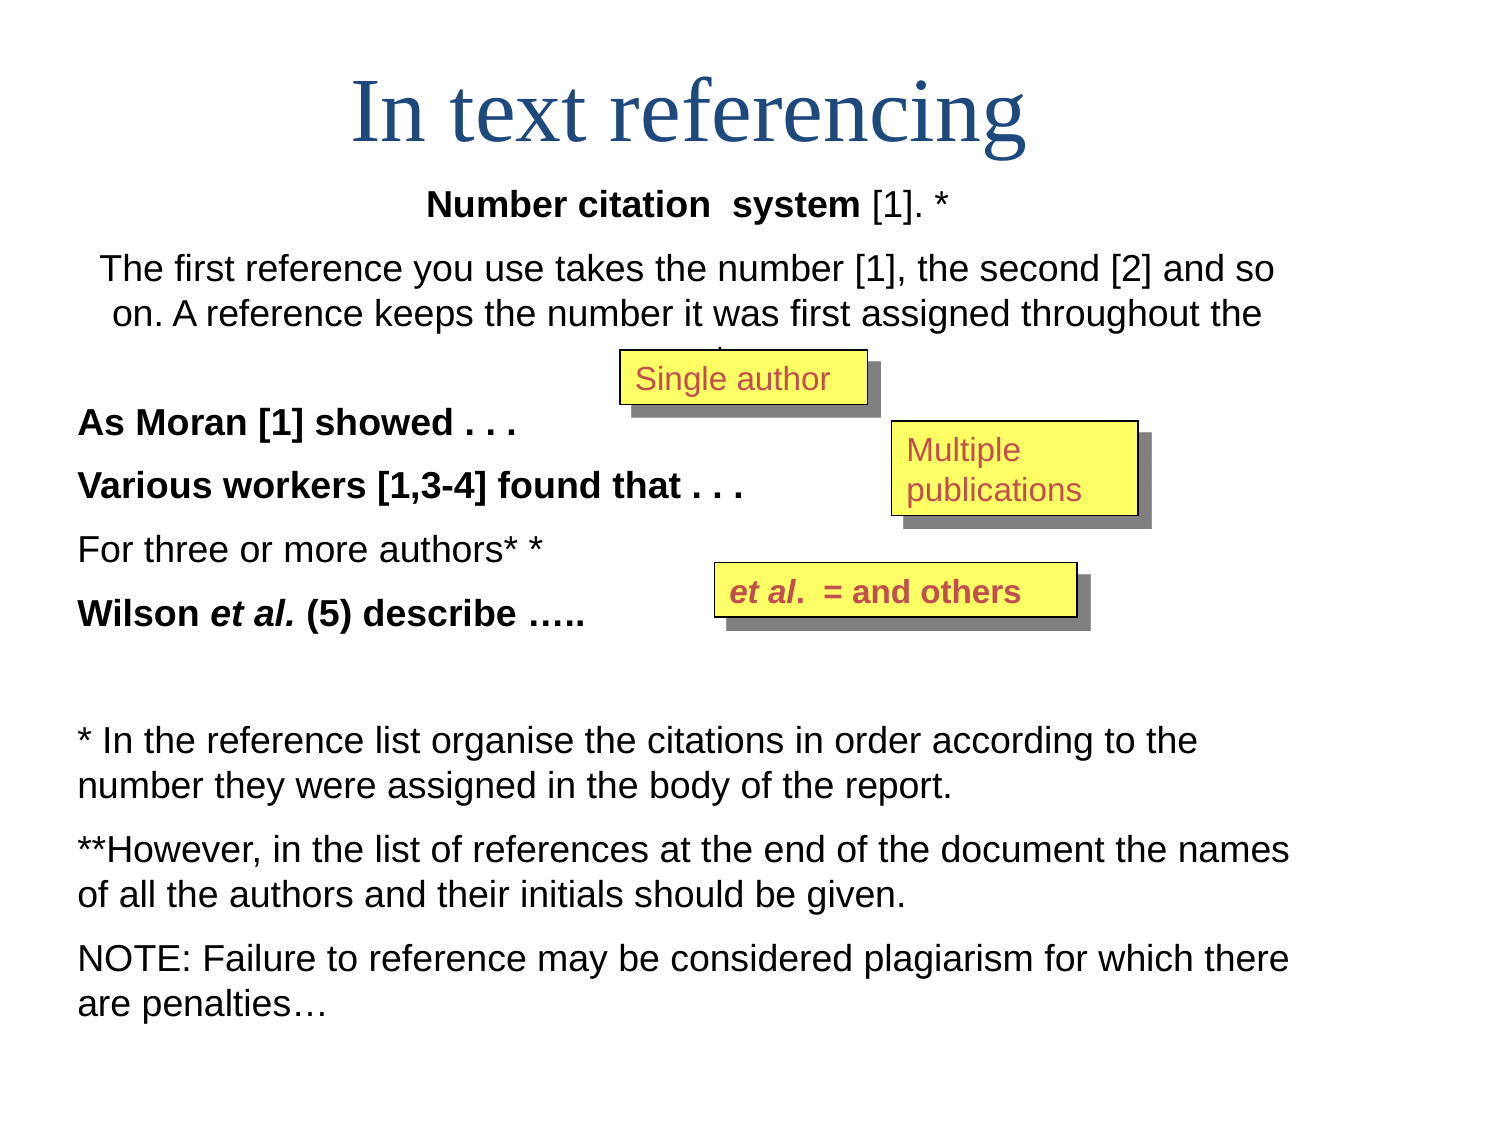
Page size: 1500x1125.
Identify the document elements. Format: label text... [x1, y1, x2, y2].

text_box Single author [620, 349, 868, 405]
text_box Multiple publications [891, 420, 1138, 516]
text_box et al. = and others [714, 562, 1077, 618]
text_box Number citation system [1]. * The first reference you use takes the number [1], the second [2] and so on. A reference keeps the number it was first assigned throughout the report. As Moran [1] showed . . . Various workers [1,3-4] found that . . . For three or more authors* * Wilson et al. (5) describe ….. * In the reference list organise the citations in order according to the number they were assigned in the body of the report. **However, in the list of references at the end of the document the names of all the authors and their initials should be given. NOTE: Failure to reference may be considered plagiarism for which there are penalties… [62, 172, 1313, 1125]
text_box In text referencing [76, 42, 1302, 168]
